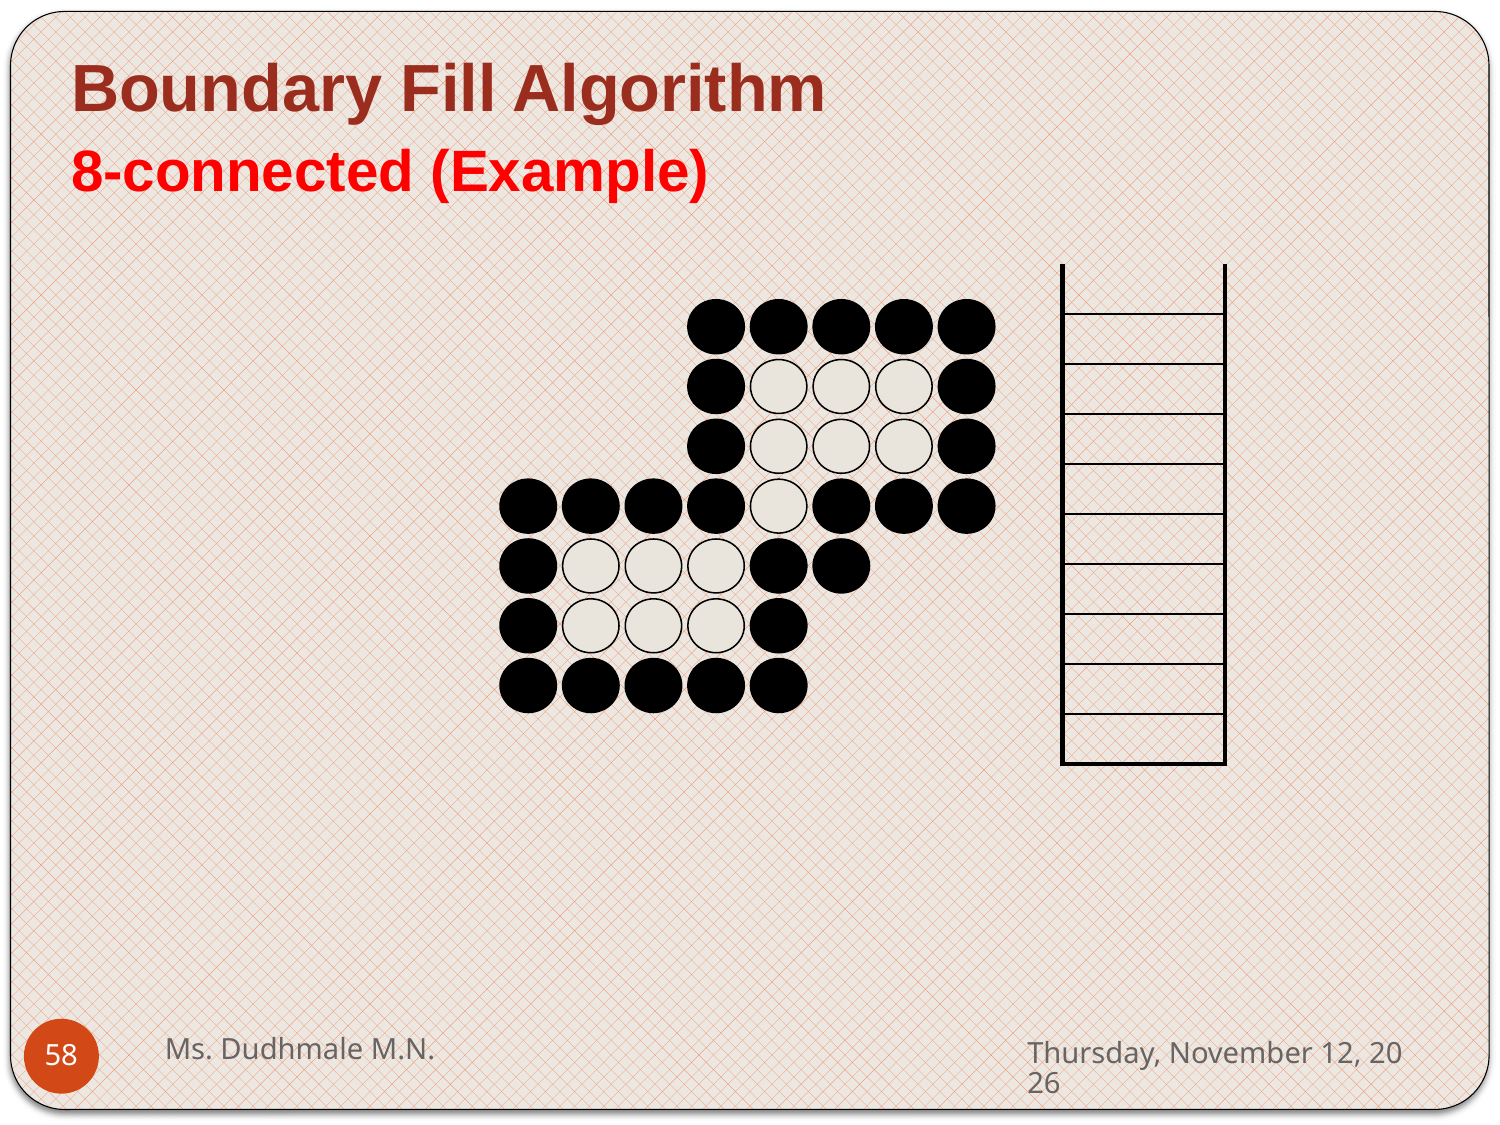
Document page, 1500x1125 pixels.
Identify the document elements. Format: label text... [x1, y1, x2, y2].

table_cell [1065, 515, 1223, 563]
table_cell [1065, 615, 1223, 663]
table_cell [1065, 665, 1223, 713]
table_cell [1065, 415, 1223, 463]
table_header [1065, 264, 1223, 313]
table_cell [1065, 565, 1223, 613]
table_cell [1065, 465, 1223, 513]
text_box [492, 716, 500, 724]
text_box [499, 299, 995, 713]
table_cell [1065, 365, 1223, 413]
table_cell [1065, 715, 1223, 762]
table_cell [1065, 315, 1223, 363]
slide_number 58 [23, 1018, 99, 1094]
footer Ms. Dudhmale M.N. [150, 1012, 800, 1088]
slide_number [1012, 1015, 1419, 1094]
text_box Boundary Fill Algorithm 8-connected (Example) [56, 37, 1444, 213]
